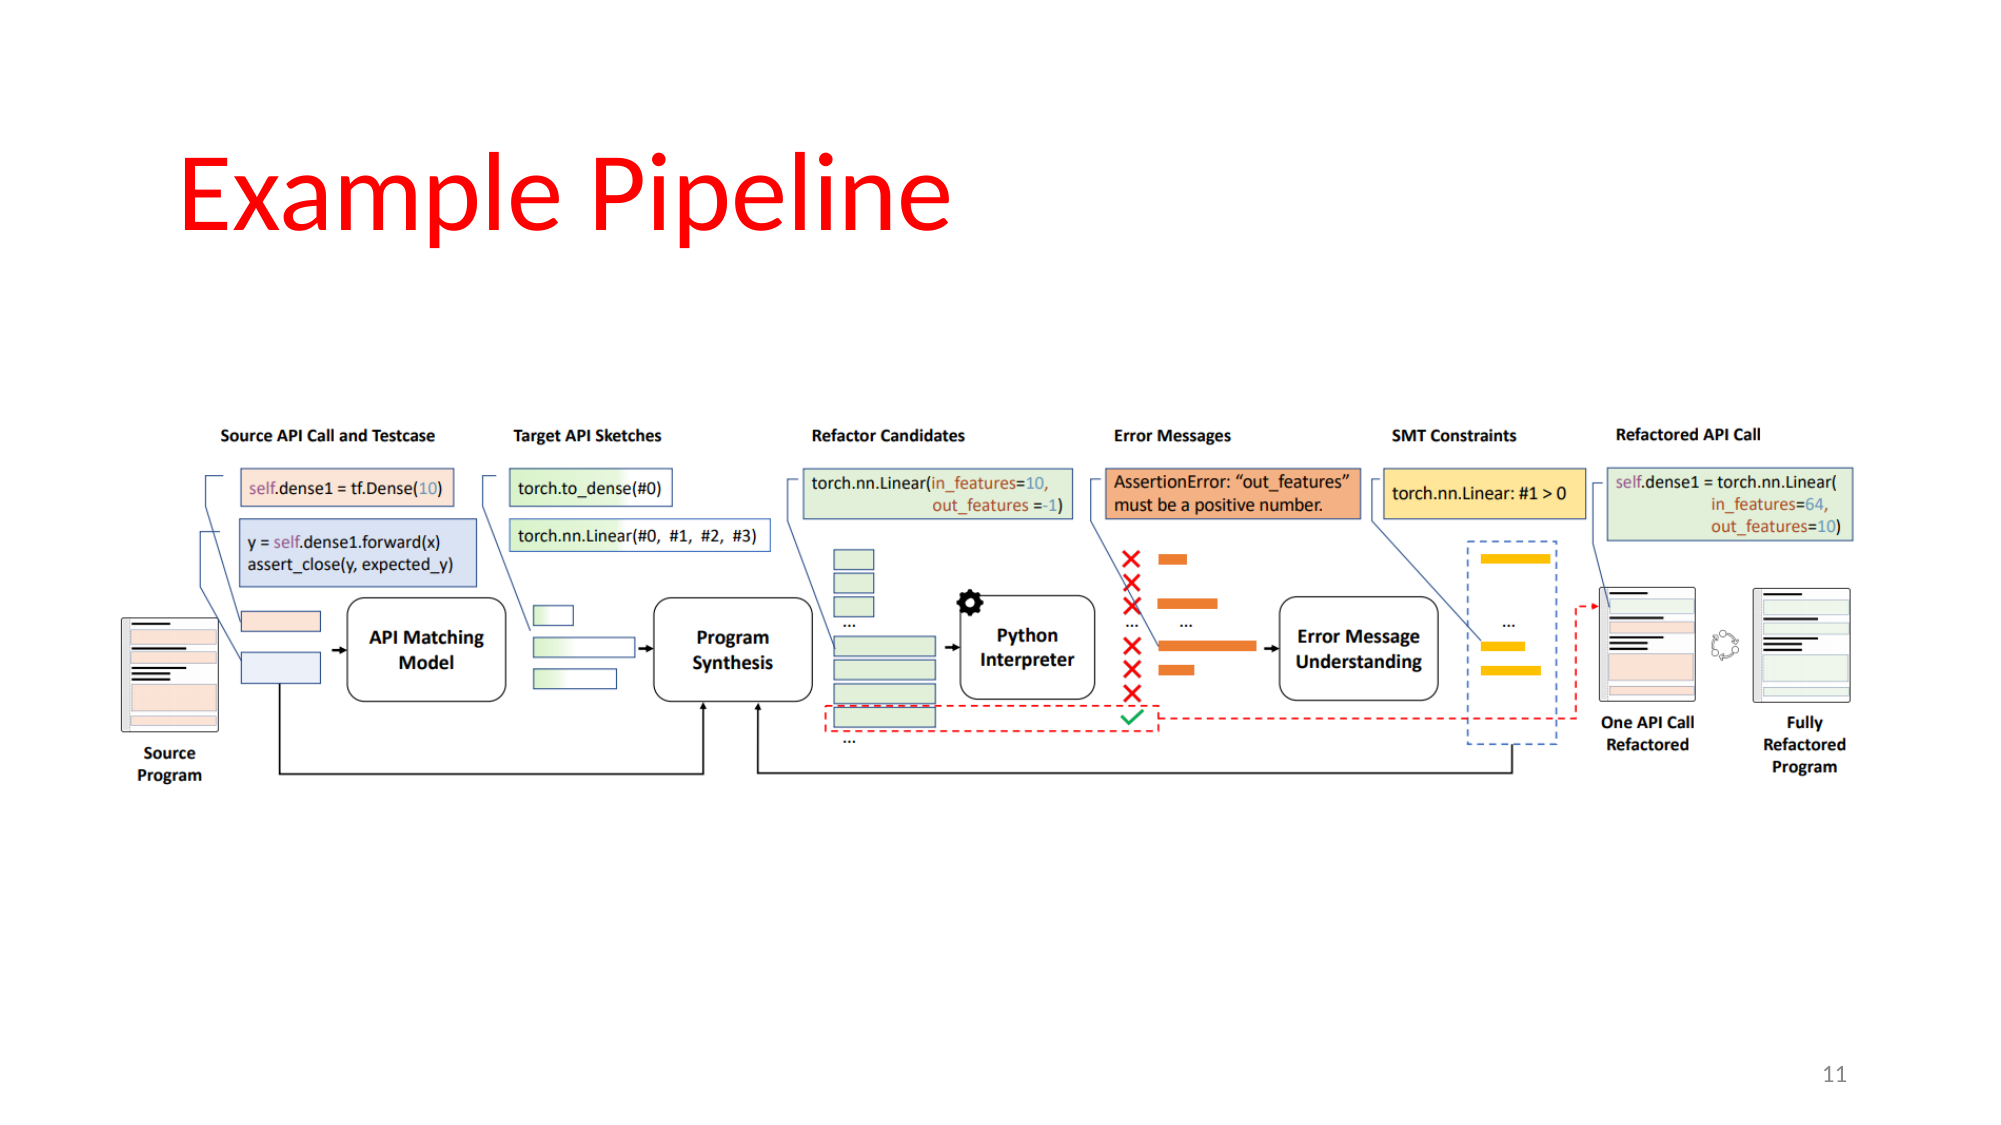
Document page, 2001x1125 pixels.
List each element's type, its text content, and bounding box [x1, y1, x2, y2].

slide_number 11 [1412, 1042, 1863, 1103]
picture [102, 376, 1897, 804]
text_box Example Pipeline [162, 84, 1888, 303]
